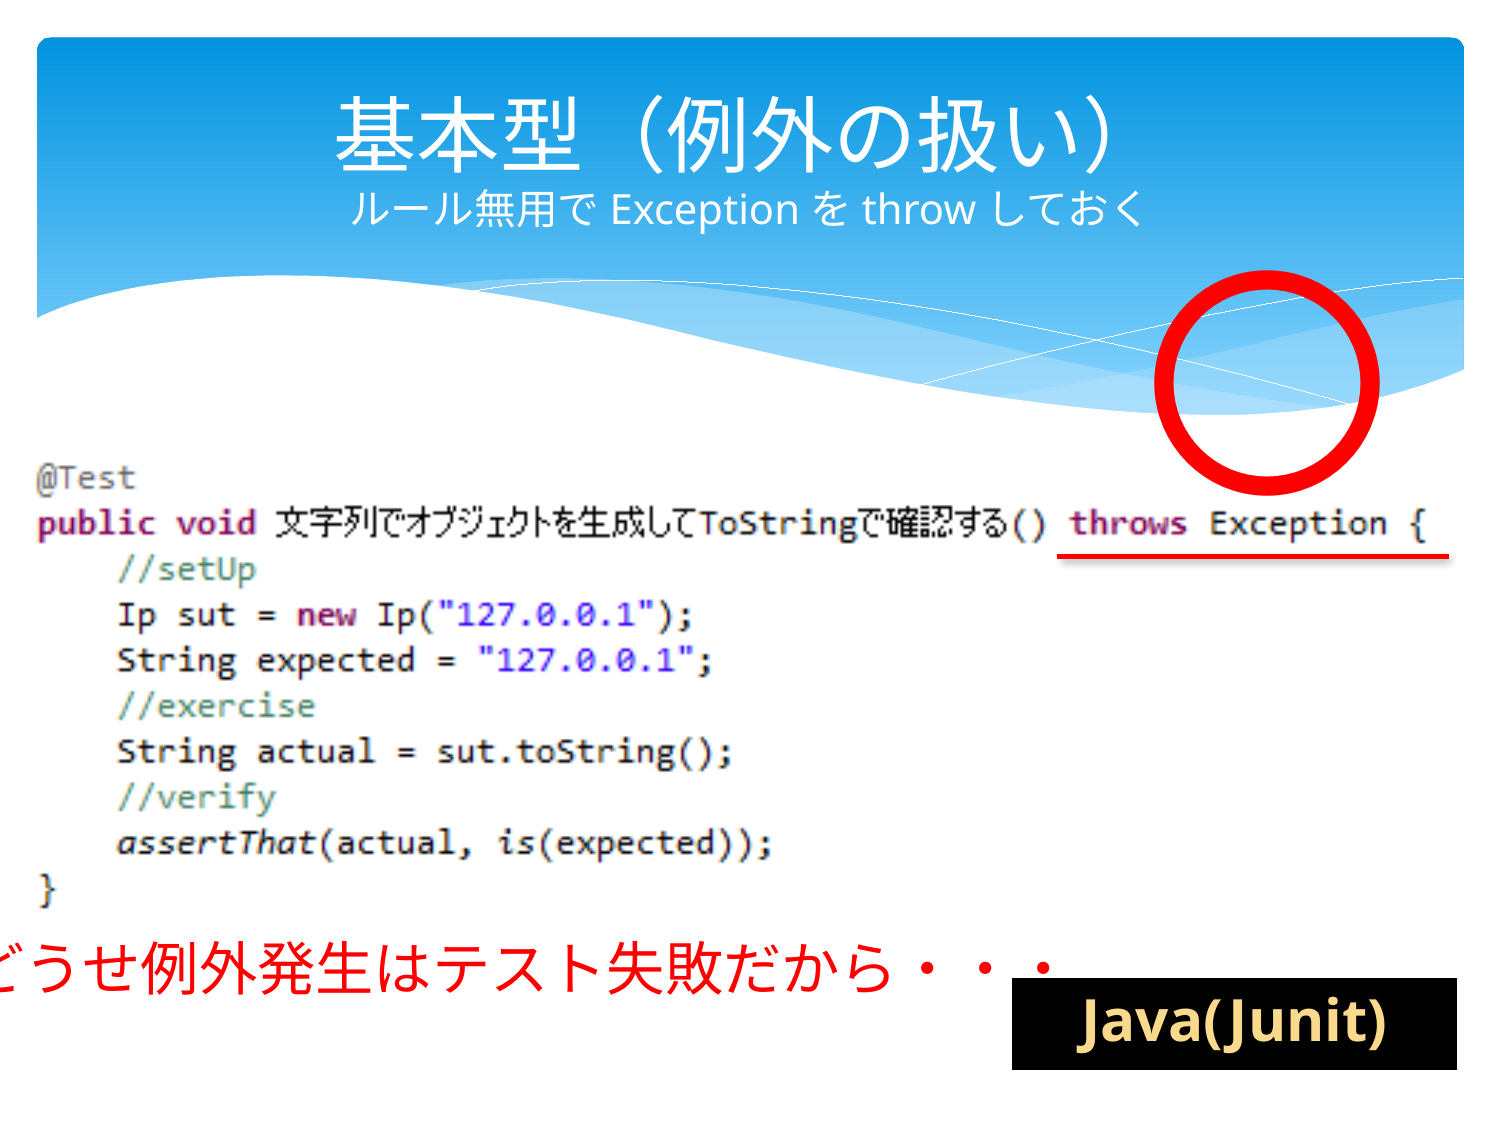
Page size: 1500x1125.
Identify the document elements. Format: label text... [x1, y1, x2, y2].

text_box Java(Junit) [1008, 974, 1461, 1074]
text_box 〇 [1128, 220, 1449, 443]
text_box どうせ例外発生はテスト失敗だから・・・ [0, 924, 1129, 1011]
title 基本型（例外の扱い） ルール無用でExceptionをthrowしておく [75, 55, 1425, 261]
picture [15, 444, 1450, 929]
